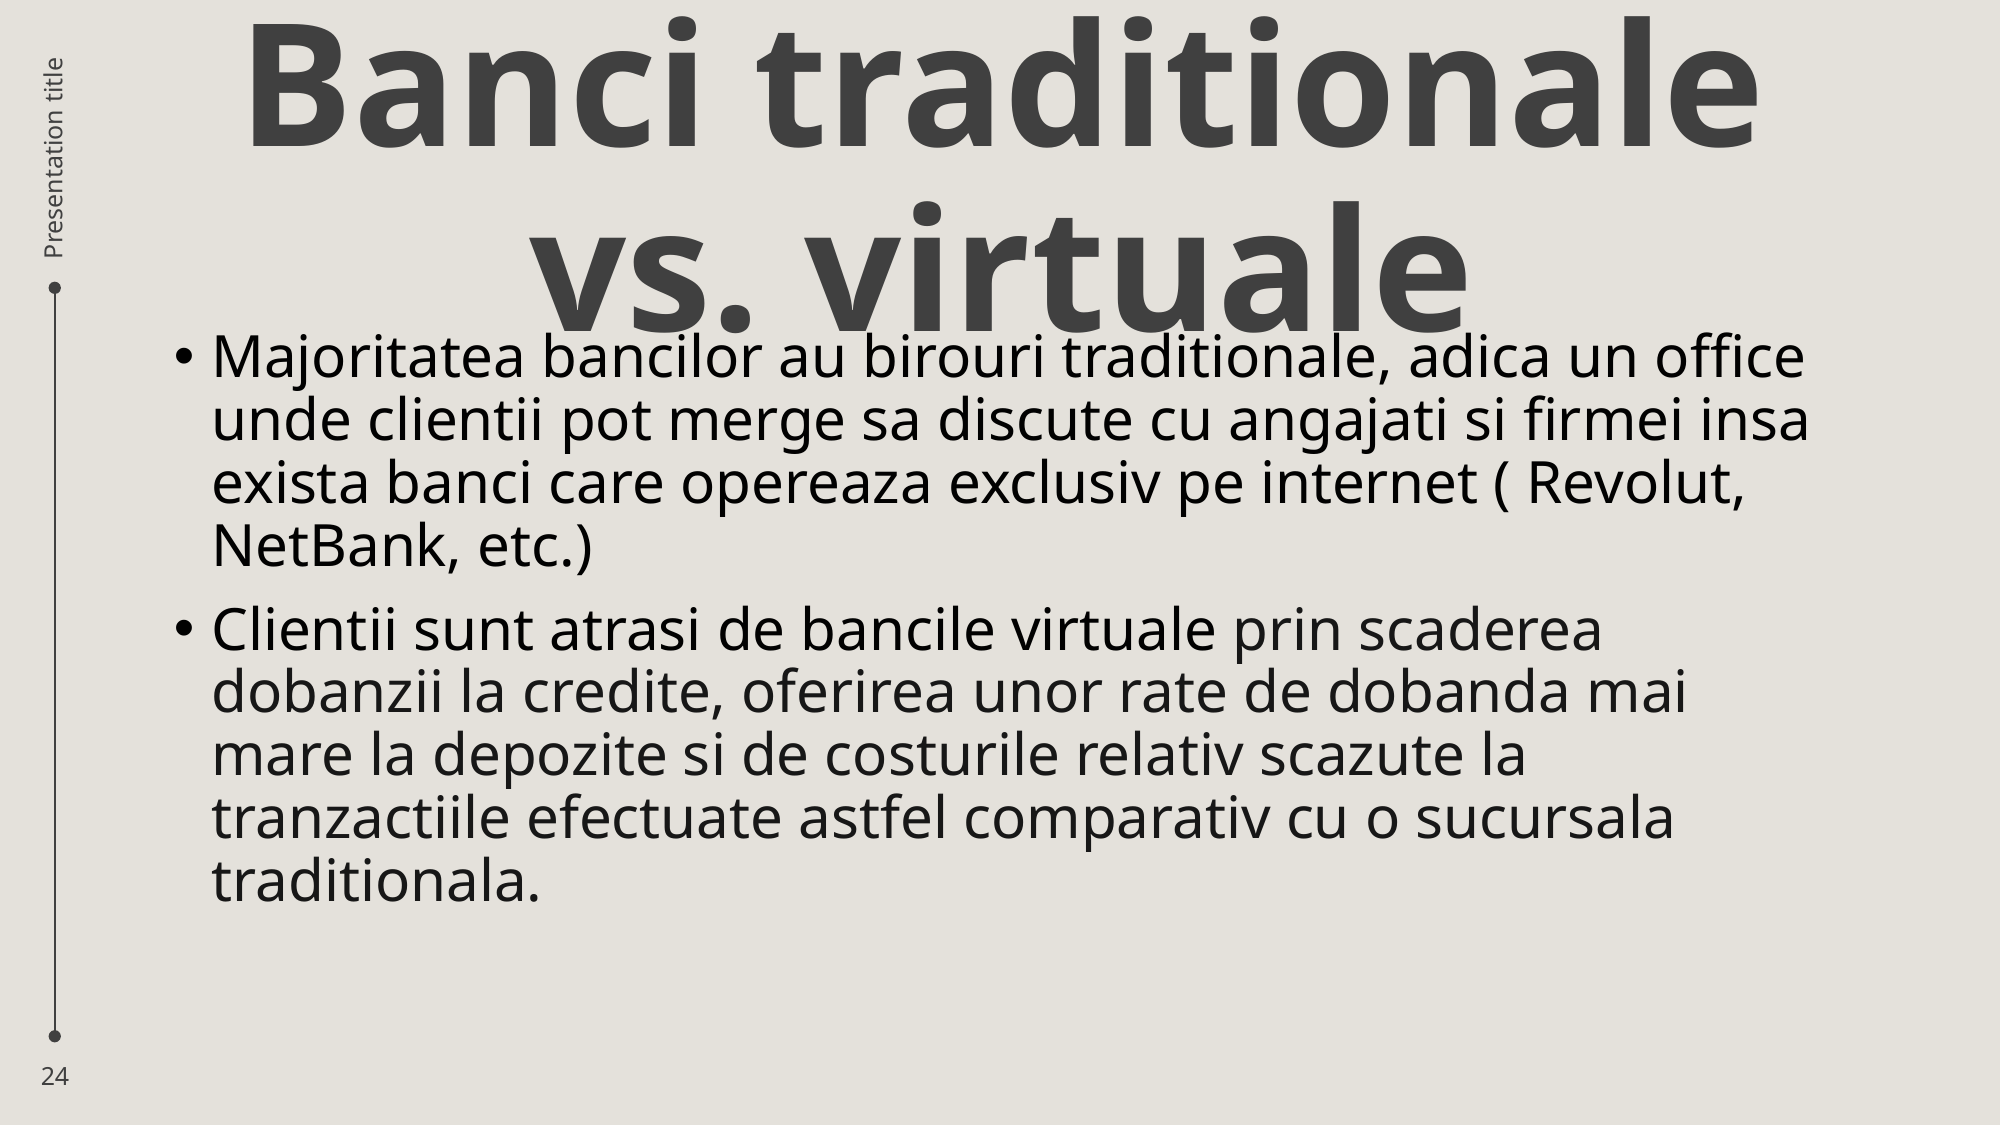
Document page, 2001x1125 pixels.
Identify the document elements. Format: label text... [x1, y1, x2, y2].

list Majoritatea bancilor au birouri traditionale, adica un office unde clientii pot merge sa discute cu angajati si firmei insa exista banci care opereaza exclusiv pe internet ( Revolut, NetBank, etc.) Clientii sunt atrasi de bancile virtuale prin scaderea dobanzii la credite, oferirea unor rate de dobanda mai mare la depozite si de costurile relativ scazute la tranzactiile efectuate astfel comparativ cu o sucursala traditionala. [158, 319, 1848, 1037]
footer Presentation title [31, 42, 78, 327]
title Banci traditionale vs. virtuale [105, 75, 1899, 293]
slide_number 24 [22, 1054, 89, 1101]
